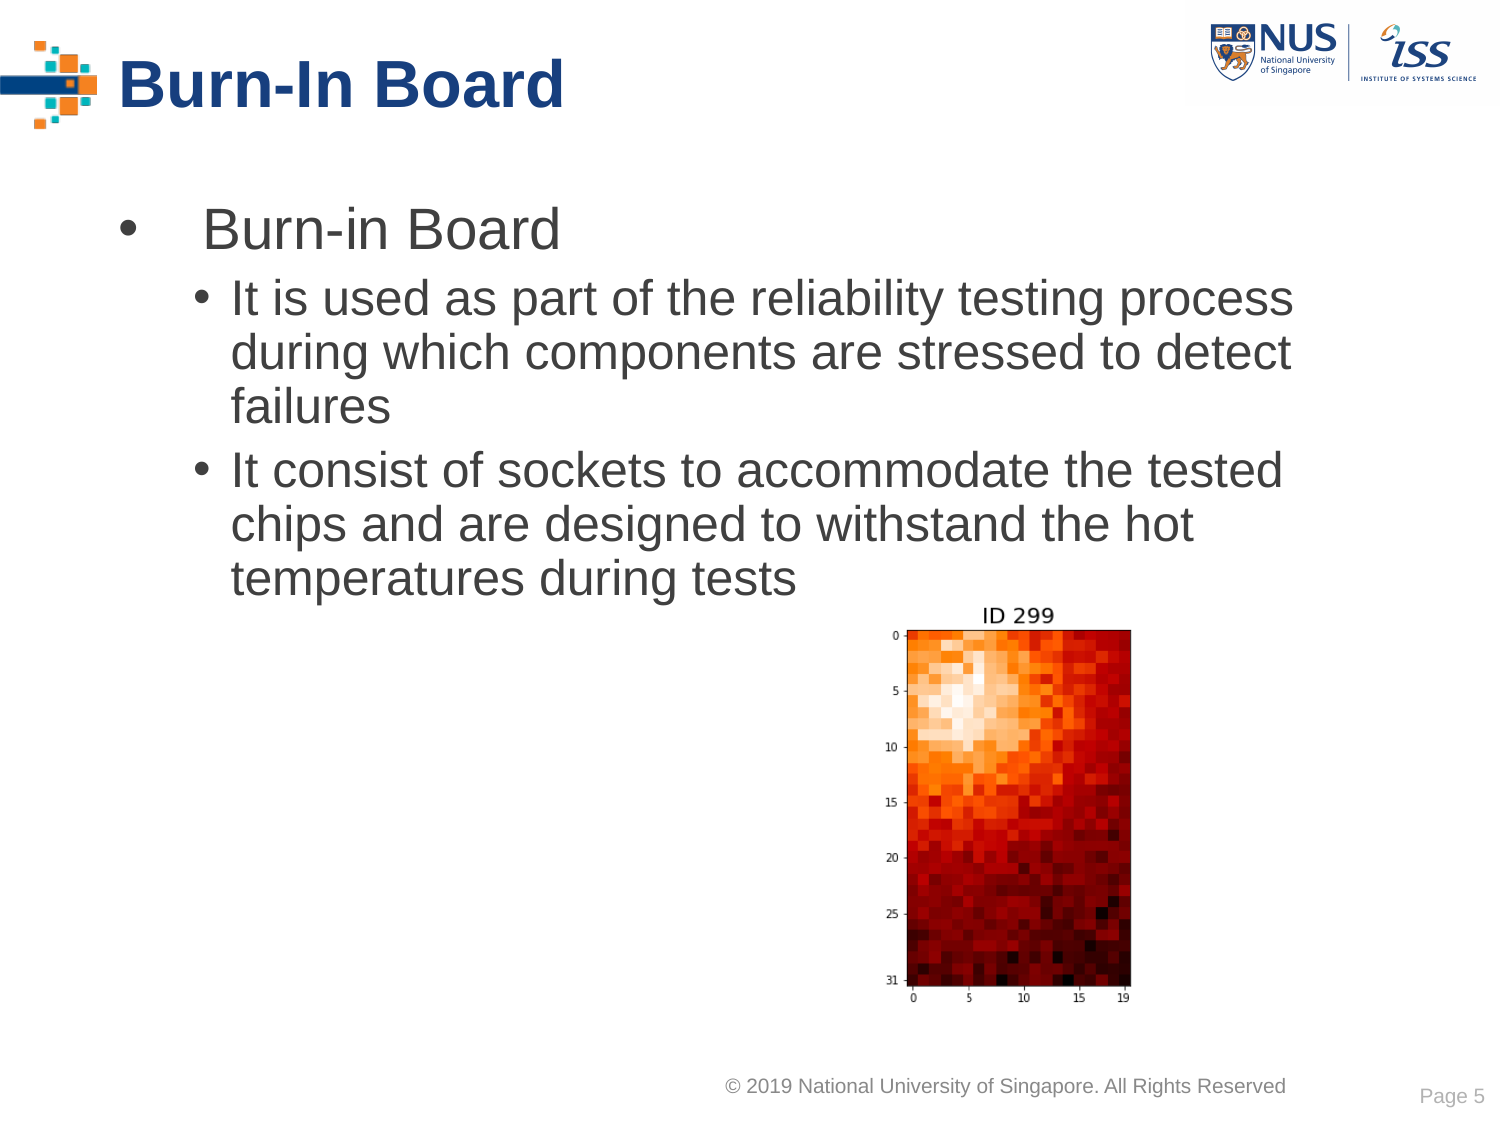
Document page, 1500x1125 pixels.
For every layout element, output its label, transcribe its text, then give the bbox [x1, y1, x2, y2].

picture [881, 598, 1148, 1013]
picture [1185, 0, 1500, 106]
title Burn-In Board [103, 41, 1186, 131]
picture [0, 41, 97, 131]
list Burn-in Board It is used as part of the reliability testing process during which components are stressed to detect failures It consist of sockets to accommodate the tested chips and are designed to withstand the hot temperatures during tests [103, 191, 1397, 872]
slide_number Page 5 [1312, 1065, 1500, 1125]
